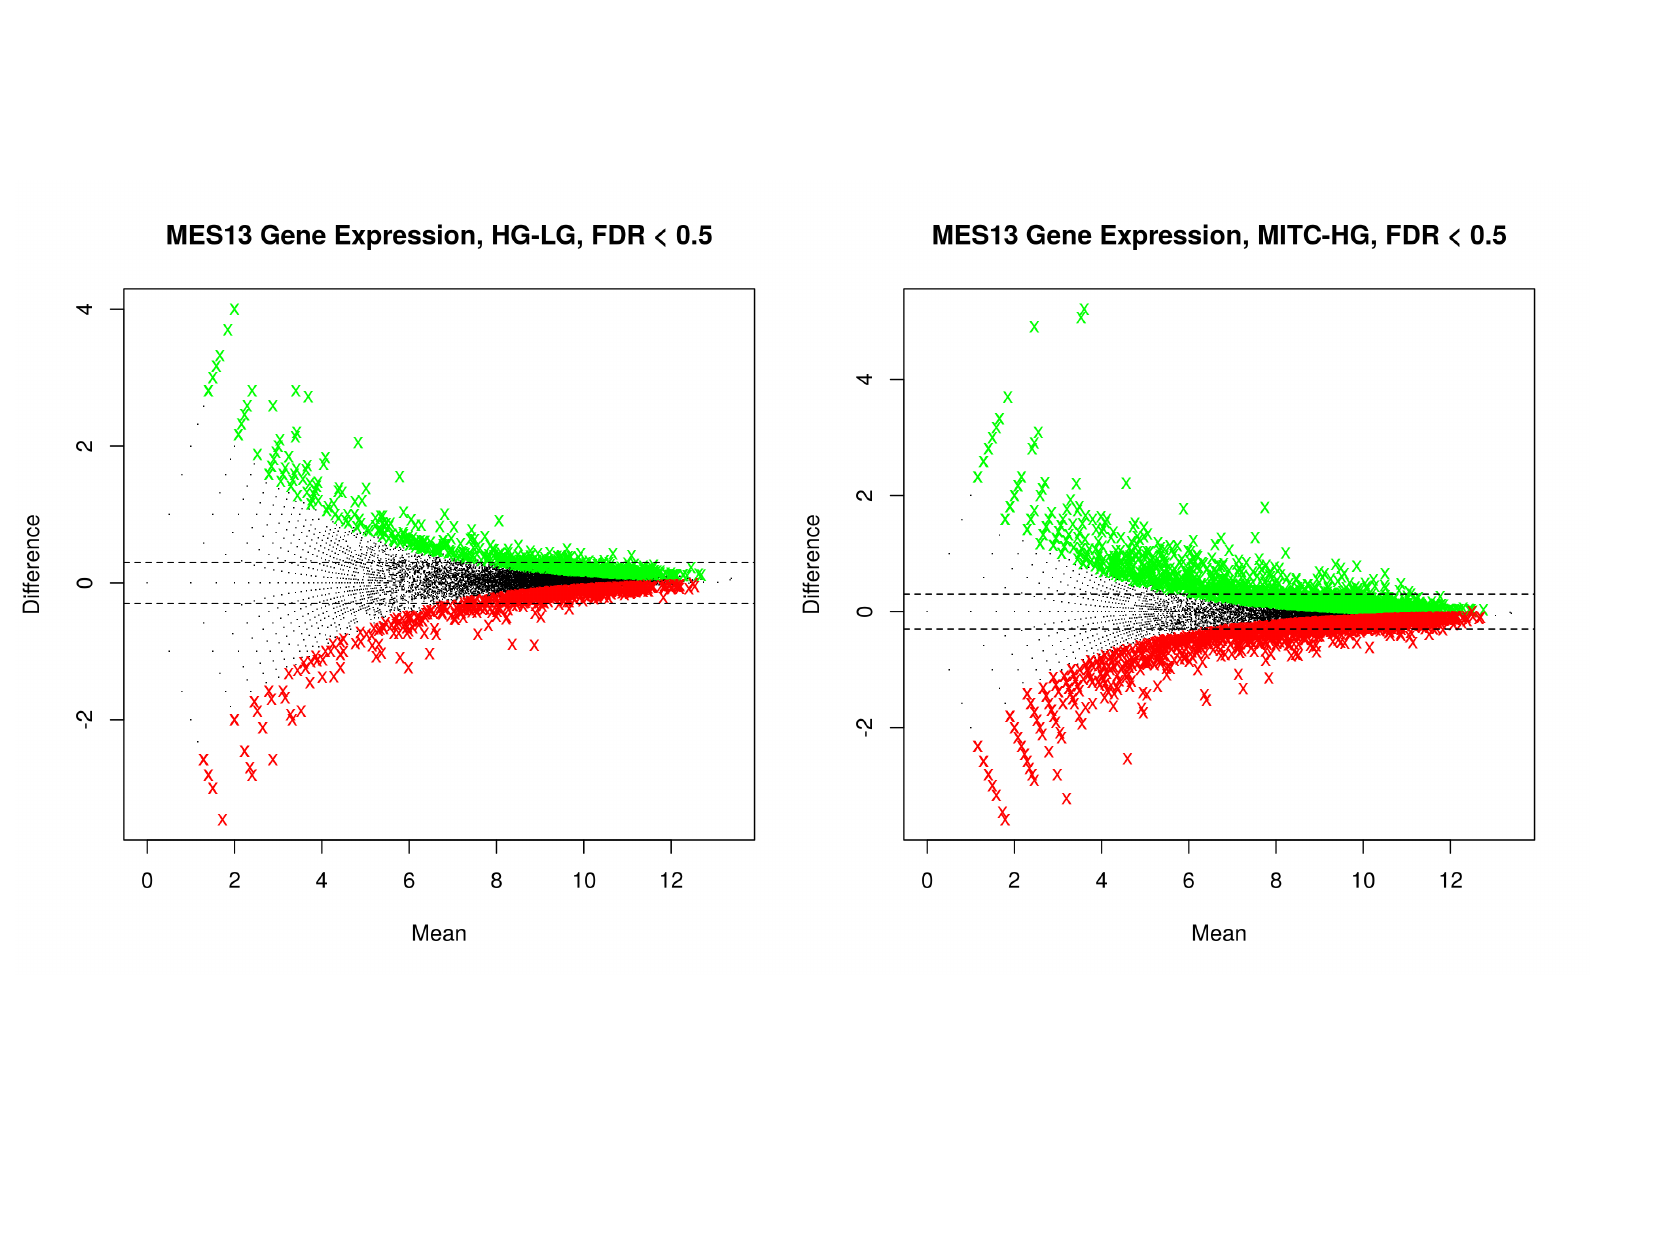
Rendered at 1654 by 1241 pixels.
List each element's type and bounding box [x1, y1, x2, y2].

picture [14, 179, 1591, 976]
